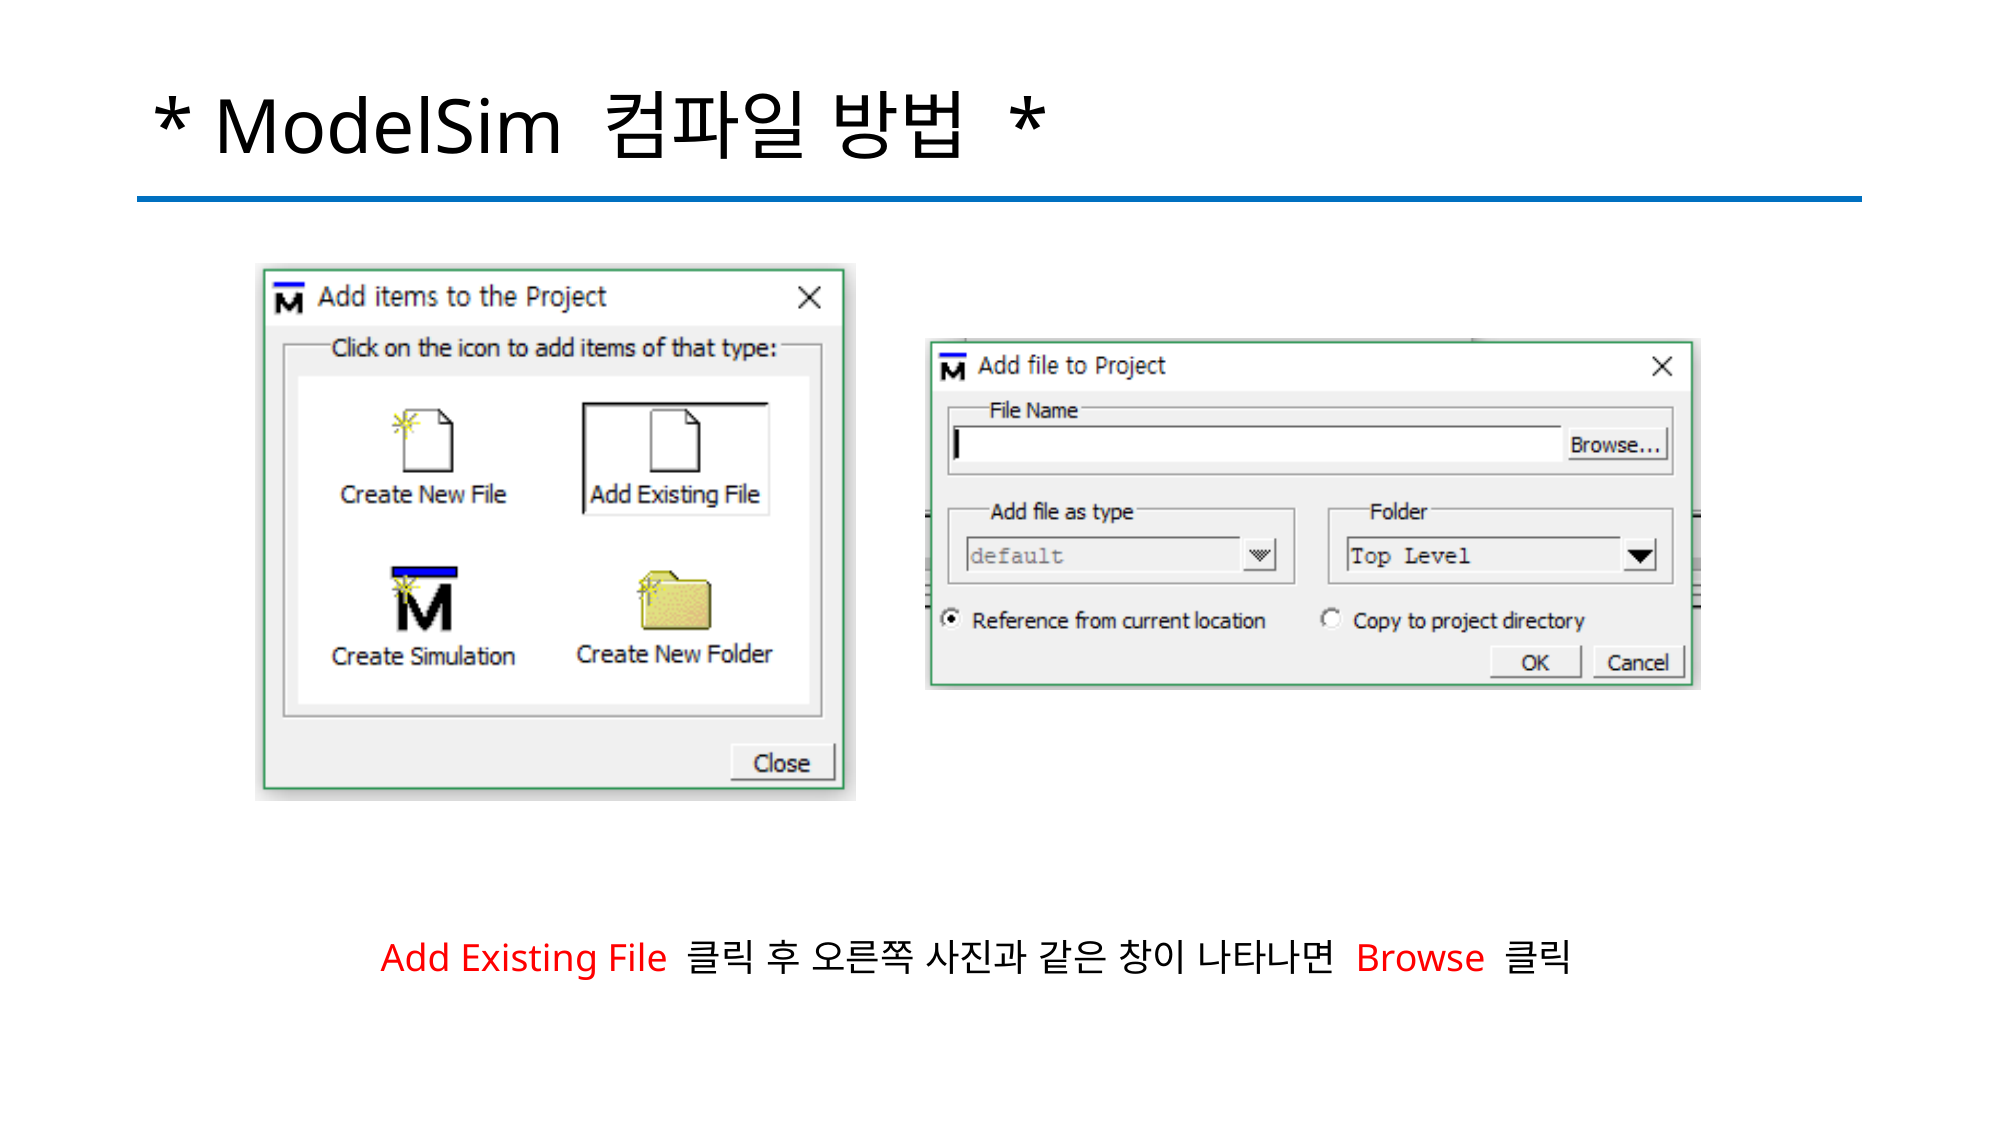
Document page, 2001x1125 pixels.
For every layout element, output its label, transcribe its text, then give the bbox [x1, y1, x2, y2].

picture [925, 337, 1701, 690]
picture [254, 263, 856, 801]
title * ModelSim 컴파일 방법 * [137, 59, 1863, 198]
text_box Add Existing File 클릭 후 오른쪽 사진과 같은 창이 나타나면 Browse 클릭 [365, 926, 1589, 986]
